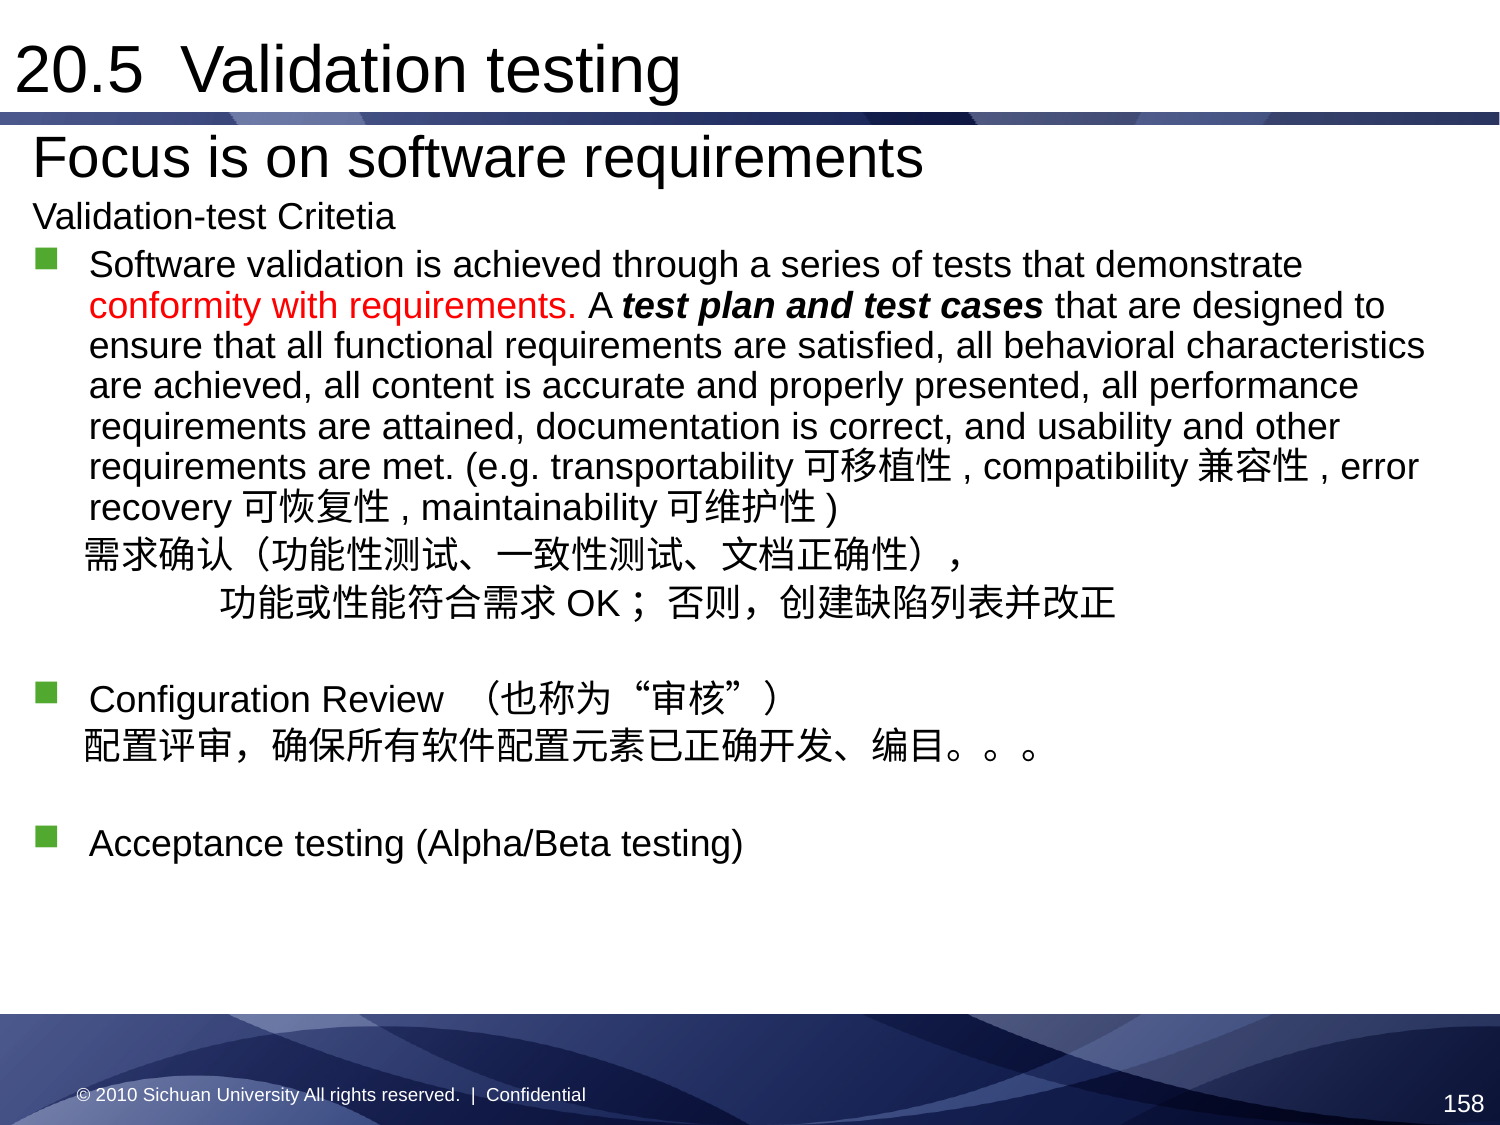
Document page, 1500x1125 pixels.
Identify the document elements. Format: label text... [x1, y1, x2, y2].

text_box 20.5 Validation testing [0, 0, 871, 132]
text_box Focus is on software requirements Validation-test Critetia Software validation is achieved through a series of tests that demonstrate conformity with requirements. A test plan and test cases that are designed to ensure that all functional requirements are satisfied, all behavioral characteristics are achieved, all content is accurate and properly presented, all performance requirements are attained, documentation is correct, and usability and other requirements are met. (e.g. transportability可移植性, compatibility兼容性, error recovery可恢复性, maintainability可维护性) 需求确认（功能性测试、一致性测试、文档正确性）， 功能或性能符合需求OK；否则，创建缺陷列表并改正 Configuration Review （也称为“审核”） 配置评审，确保所有软件配置元素已正确开发、编目。。。 Acceptance testing (Alpha/Beta testing) [17, 119, 1500, 1041]
picture [871, 112, 1500, 119]
picture [0, 1014, 1500, 1125]
text_box [1187, 1087, 1500, 1125]
text_box © 2010 Sichuan University All rights reserved. | Confidential [0, 1062, 663, 1113]
